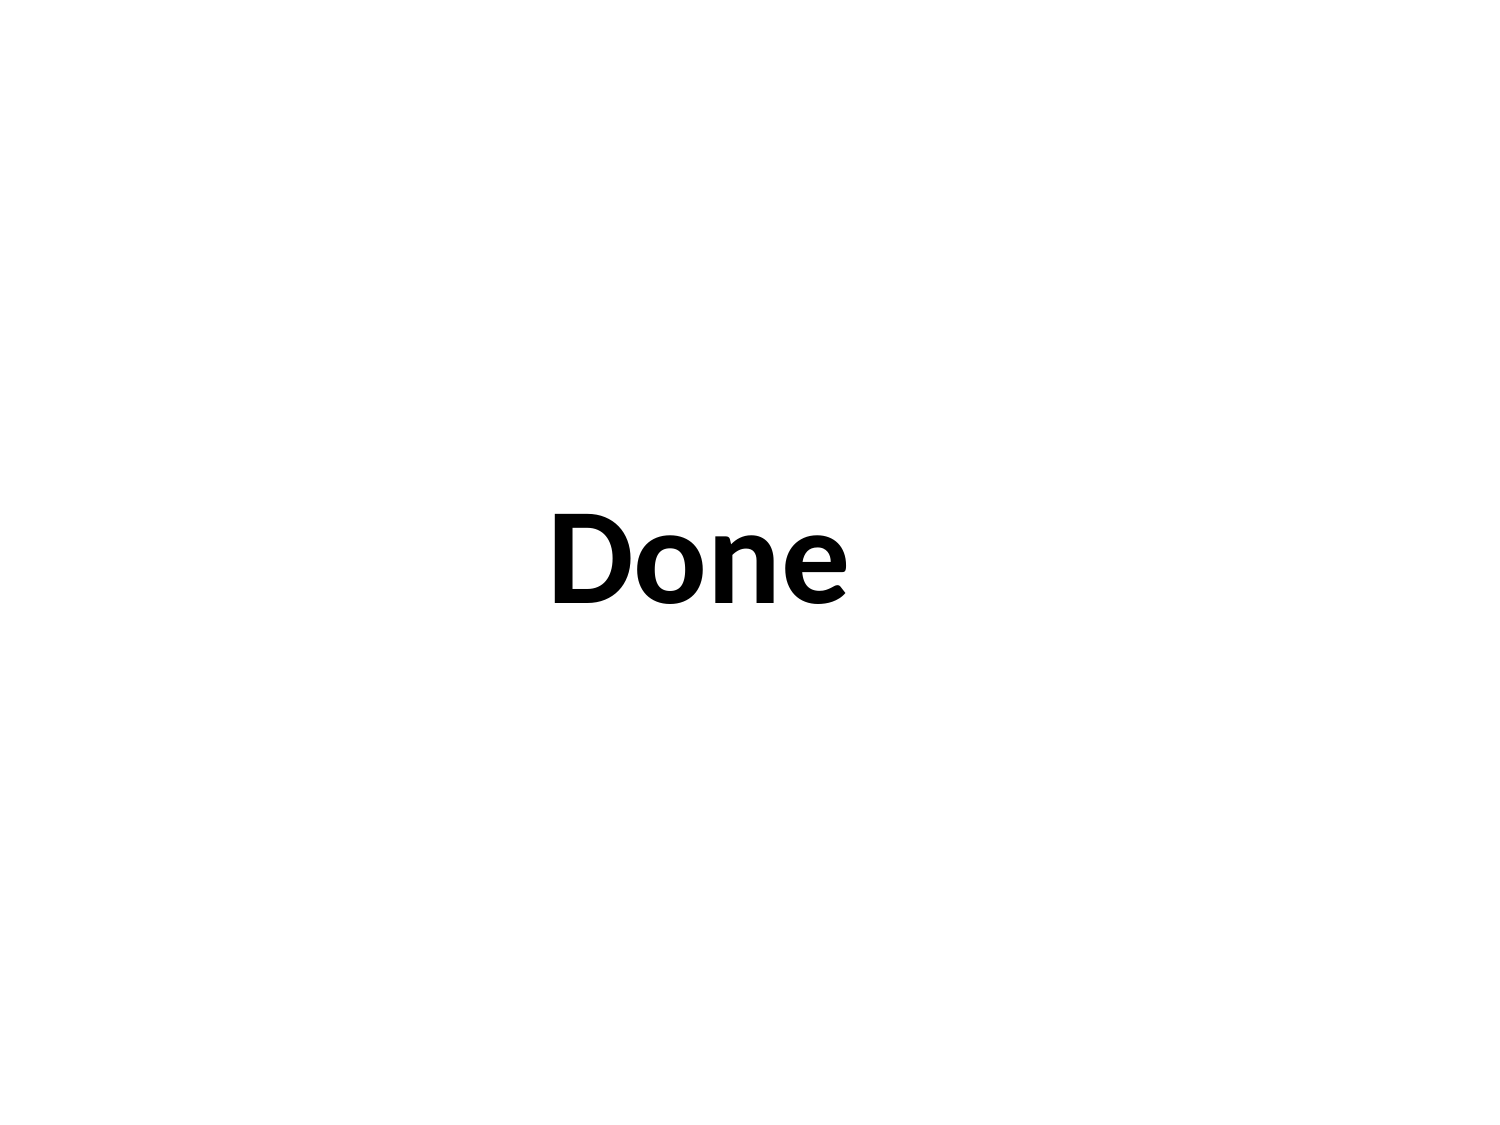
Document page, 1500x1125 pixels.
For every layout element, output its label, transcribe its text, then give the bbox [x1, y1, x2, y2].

text_box Done [532, 459, 866, 639]
